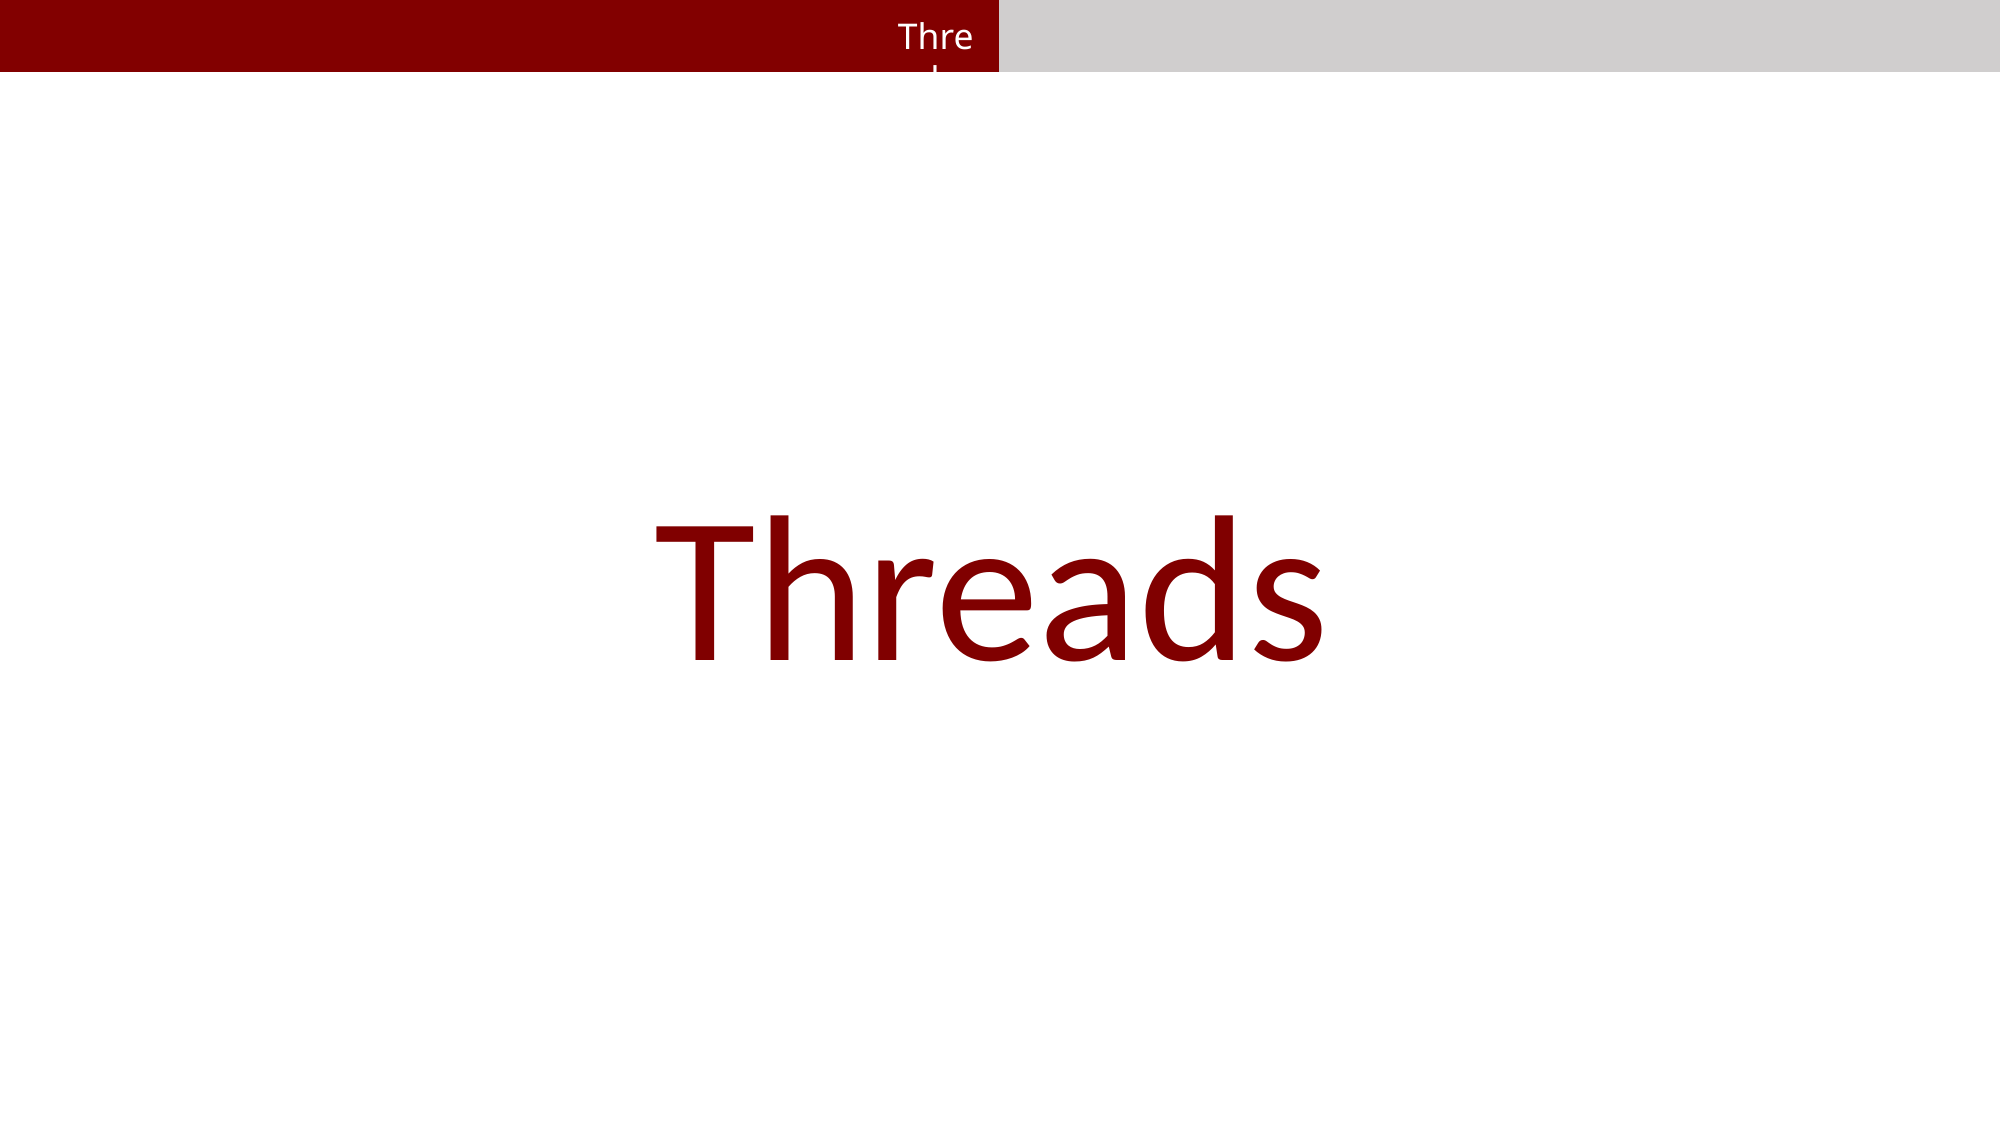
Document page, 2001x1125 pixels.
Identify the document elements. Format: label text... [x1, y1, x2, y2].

text_box Threads [882, 6, 1000, 107]
text_box Threads [639, 444, 1361, 710]
text_box [0, 0, 999, 72]
text_box [999, 0, 2000, 72]
